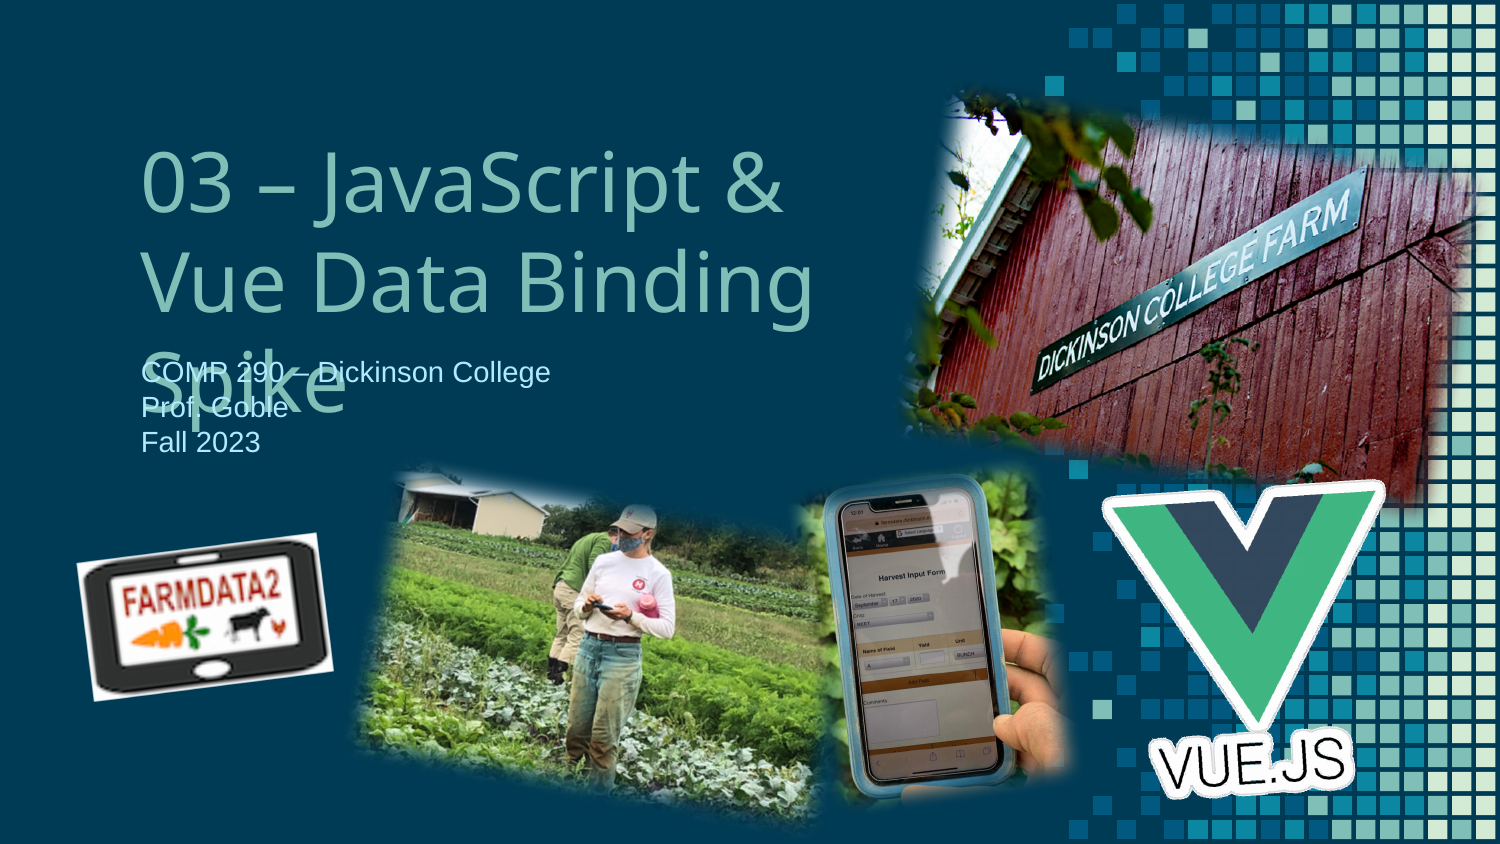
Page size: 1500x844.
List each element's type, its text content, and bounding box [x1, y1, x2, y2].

picture [1406, 749, 1423, 766]
picture [1429, 676, 1442, 695]
picture [1453, 125, 1471, 143]
picture [426, 305, 444, 312]
picture [1406, 533, 1423, 550]
picture [250, 305, 280, 312]
picture [1333, 820, 1351, 826]
picture [1381, 797, 1399, 814]
picture [1405, 605, 1423, 623]
picture [1453, 461, 1471, 479]
picture [1381, 653, 1399, 671]
picture [1310, 700, 1327, 718]
picture [1429, 581, 1437, 599]
picture [1381, 557, 1399, 575]
picture [1142, 628, 1159, 646]
picture [1381, 628, 1399, 647]
picture [1381, 748, 1399, 767]
picture [1357, 125, 1375, 143]
picture [1453, 413, 1471, 431]
picture [375, 305, 408, 312]
picture [1310, 676, 1327, 694]
picture [1334, 700, 1351, 718]
picture [349, 460, 1080, 831]
text_box COMP 290 – Dickinson College Prof. Goble Fall 2023 [126, 345, 567, 466]
picture [1358, 676, 1375, 694]
picture [1381, 581, 1399, 599]
picture [1406, 581, 1423, 598]
picture [1405, 125, 1423, 143]
picture [1213, 821, 1231, 830]
picture [1381, 111, 1399, 119]
picture [1357, 628, 1375, 647]
picture [1405, 820, 1423, 826]
picture [1310, 652, 1327, 670]
picture [1405, 772, 1423, 791]
picture [1405, 676, 1423, 695]
picture [1357, 581, 1375, 599]
picture [1405, 628, 1423, 647]
title 03 – JavaScript & Vue Data Binding Spike [125, 114, 903, 305]
picture [1093, 700, 1111, 719]
picture [1406, 652, 1423, 670]
picture [318, 305, 354, 311]
picture [1237, 821, 1255, 827]
picture [1189, 821, 1207, 831]
picture [1453, 111, 1471, 119]
picture [1286, 700, 1303, 718]
picture [1429, 748, 1446, 767]
picture [1429, 724, 1445, 743]
picture [1381, 676, 1399, 695]
picture [1429, 796, 1447, 815]
picture [78, 534, 333, 701]
picture [1429, 533, 1437, 551]
picture [1286, 111, 1303, 119]
picture [1334, 111, 1351, 119]
picture [898, 86, 1488, 814]
picture [1357, 820, 1375, 826]
picture [1357, 724, 1375, 743]
picture [1381, 125, 1399, 143]
picture [1381, 700, 1399, 719]
picture [1358, 797, 1375, 814]
picture [1358, 749, 1375, 766]
picture [1429, 628, 1438, 647]
picture [523, 305, 559, 311]
picture [1381, 605, 1399, 623]
picture [1381, 533, 1399, 551]
picture [1429, 772, 1447, 791]
picture [1381, 820, 1399, 826]
picture [1429, 653, 1441, 671]
picture [1453, 437, 1471, 455]
picture [452, 305, 485, 312]
picture [1429, 605, 1437, 623]
picture [651, 305, 685, 312]
picture [1405, 700, 1423, 719]
picture [1429, 125, 1447, 143]
picture [1358, 557, 1375, 574]
picture [197, 305, 232, 312]
picture [1381, 772, 1399, 791]
picture [1333, 628, 1351, 647]
picture [160, 305, 170, 311]
picture [1429, 557, 1437, 575]
picture [1309, 796, 1327, 815]
picture [1357, 700, 1375, 719]
picture [1334, 604, 1351, 622]
picture [1334, 797, 1351, 814]
picture [1381, 724, 1399, 743]
picture [1406, 725, 1423, 742]
picture [1406, 797, 1423, 814]
picture [1406, 557, 1423, 574]
picture [1333, 676, 1351, 695]
picture [774, 305, 809, 331]
picture [1429, 700, 1443, 719]
picture [1358, 773, 1375, 790]
picture [1453, 485, 1471, 491]
picture [1429, 820, 1437, 826]
picture [1429, 111, 1447, 119]
picture [1237, 111, 1255, 119]
picture [1286, 821, 1303, 826]
picture [1406, 111, 1423, 119]
